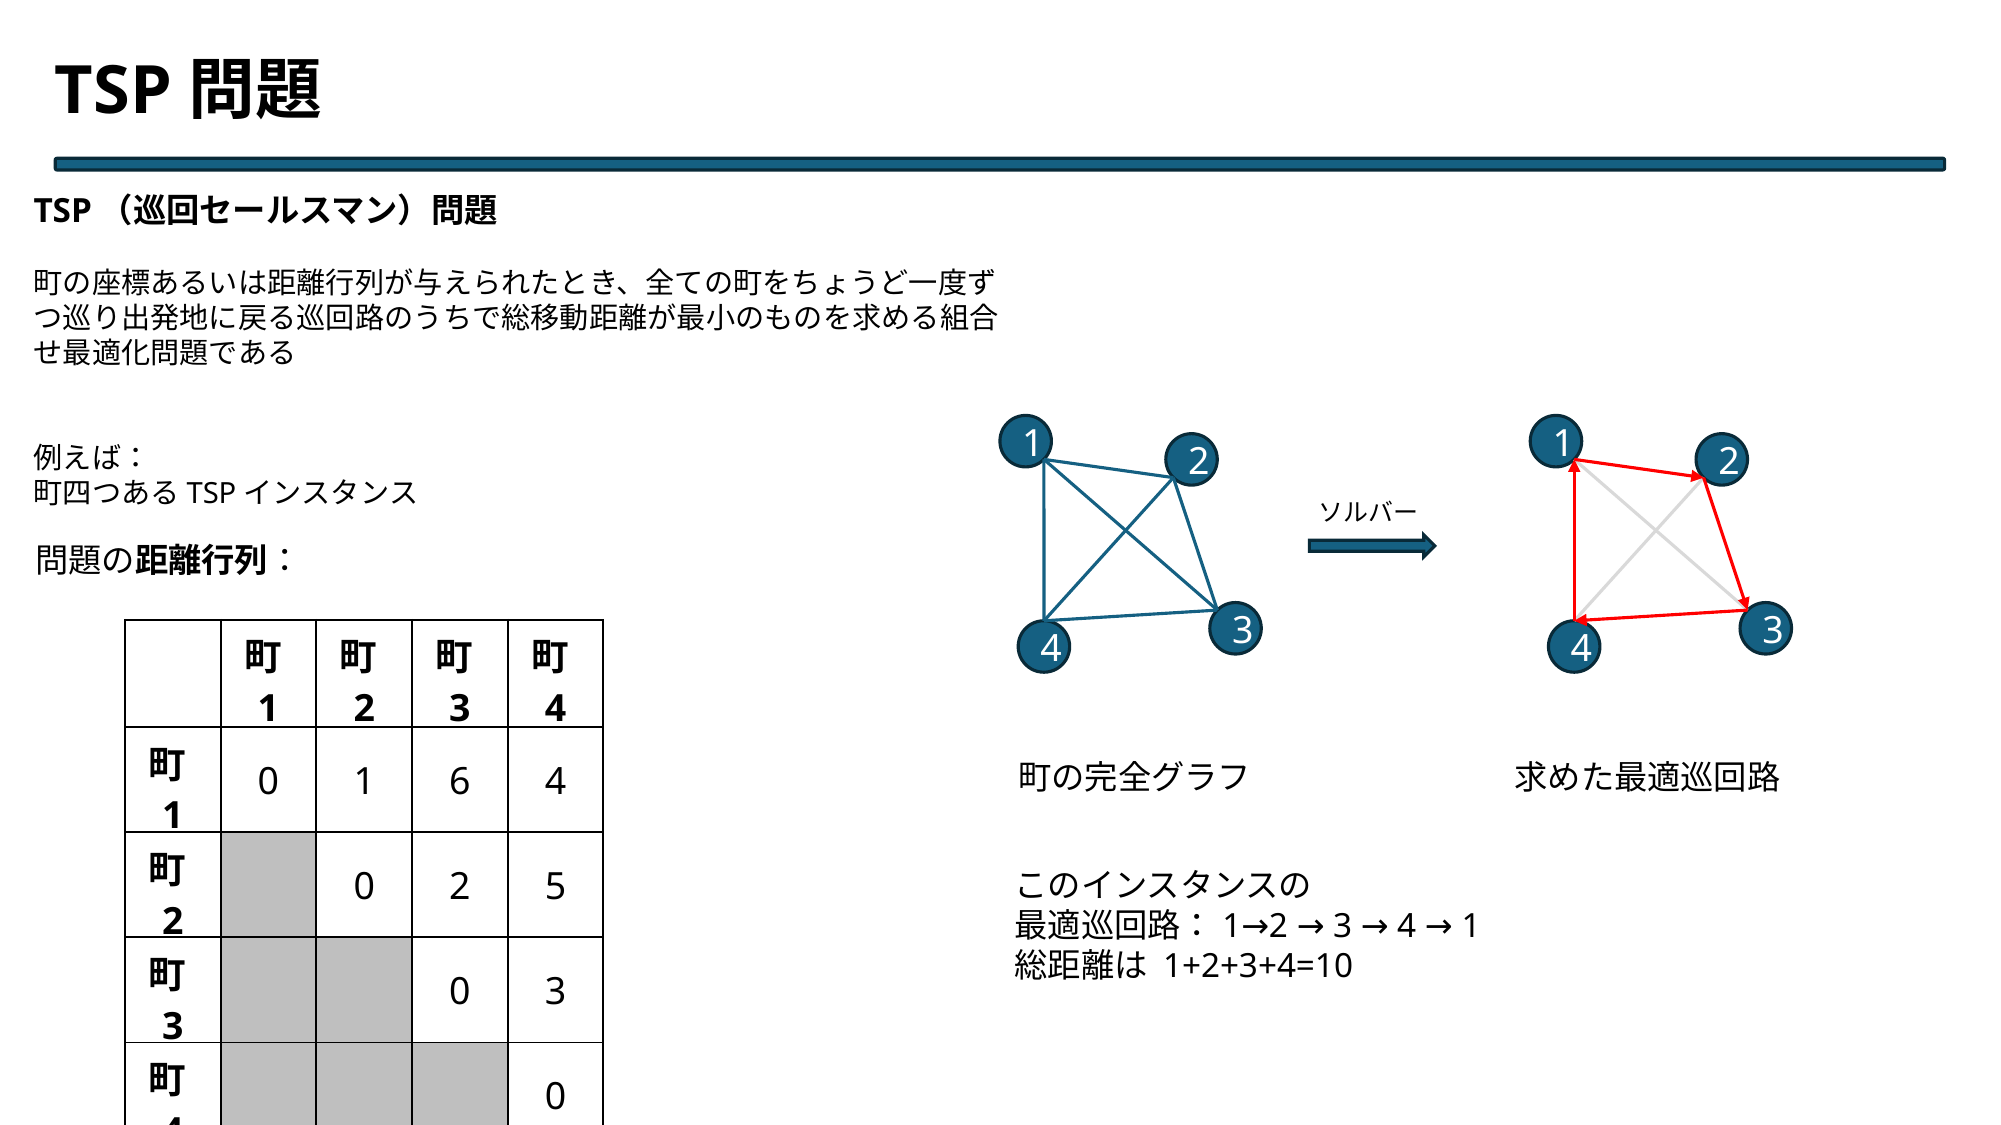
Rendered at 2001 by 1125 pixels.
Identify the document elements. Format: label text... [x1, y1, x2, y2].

table_header [126, 621, 220, 726]
text_box 求めた最適巡回路 [1499, 748, 1796, 804]
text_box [1529, 414, 1793, 673]
table_cell 0 [317, 833, 411, 936]
table_cell 町2 [126, 833, 220, 936]
table_cell 町1 [126, 728, 220, 831]
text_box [1575, 609, 1749, 622]
table_cell 5 [509, 833, 602, 936]
text_box [53, 156, 1947, 172]
table_cell 0 [413, 938, 507, 1042]
text_box TSP問題 [40, 39, 337, 135]
table_cell [222, 1043, 315, 1125]
table_cell 4 [509, 728, 602, 831]
table_header 町3 [413, 621, 507, 726]
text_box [999, 414, 1262, 673]
table_header 町4 [509, 621, 602, 726]
text_box [1307, 534, 1438, 561]
text_box TSP（巡回セールスマン）問題 町の座標あるいは距離行列が与えられたとき、全ての町をちょうど一度ずつ巡り出発地に戻る巡回路のうちで総移動距離が最小のものを求める組合せ最適化問題である 例えば： 町四つあるTSPインスタンス [18, 181, 1038, 517]
table_cell 1 [317, 728, 411, 831]
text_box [1703, 477, 1749, 609]
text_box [1575, 458, 1705, 479]
table_cell [413, 1043, 507, 1125]
table_cell 2 [413, 833, 507, 936]
table_cell [317, 1043, 411, 1125]
table_header 町2 [317, 621, 411, 726]
table_cell 0 [222, 728, 315, 831]
text_box このインスタンスの 最適巡回路：1→2 → 3 → 4 → 1 総距離は 1+2+3+4=10 [999, 856, 1822, 991]
table_cell 0 [509, 1043, 602, 1125]
table_cell [222, 833, 315, 936]
text_box ソルバー [1304, 488, 1434, 534]
table_cell 町4 [126, 1043, 220, 1125]
table_cell 6 [413, 728, 507, 831]
table_cell 3 [509, 938, 602, 1042]
table_cell 町3 [126, 938, 220, 1042]
table_cell [222, 938, 315, 1042]
table_cell [317, 938, 411, 1042]
table_header 町1 [222, 621, 315, 726]
text_box 町の完全グラフ [1003, 748, 1267, 804]
text_box 問題の距離行列： [20, 532, 317, 587]
